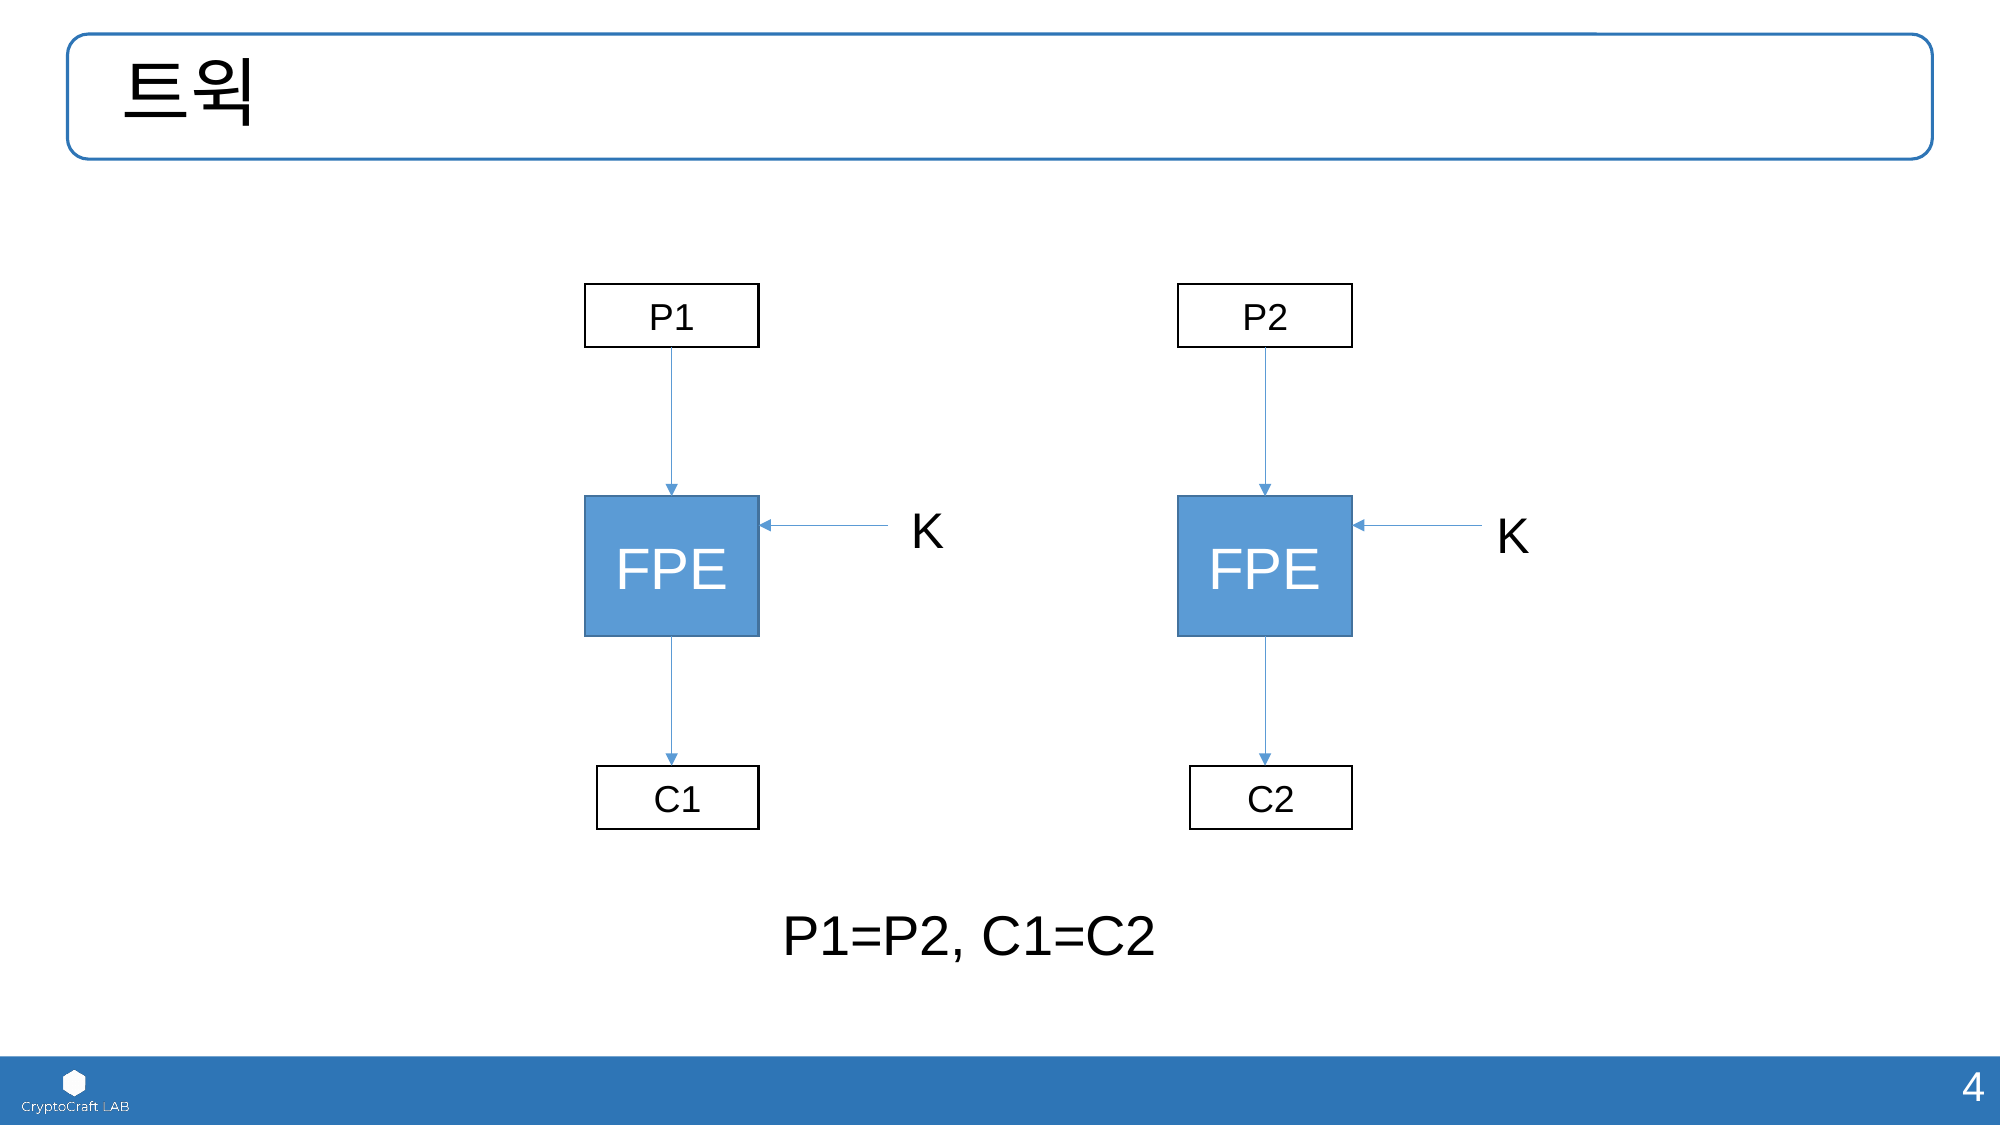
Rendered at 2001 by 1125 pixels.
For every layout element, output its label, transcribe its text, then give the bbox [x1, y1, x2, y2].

text_box K [896, 490, 969, 566]
text_box K [1481, 496, 1554, 572]
text_box P1 [584, 283, 760, 348]
text_box C2 [1189, 765, 1353, 830]
text_box FPE [584, 495, 760, 637]
text_box C1 [596, 765, 760, 830]
list P1=P2, C1=C2 [596, 899, 1266, 976]
text_box FPE [1177, 495, 1353, 637]
picture [13, 1061, 138, 1123]
title 트윅 [67, 34, 1933, 160]
text_box P2 [1177, 283, 1353, 348]
